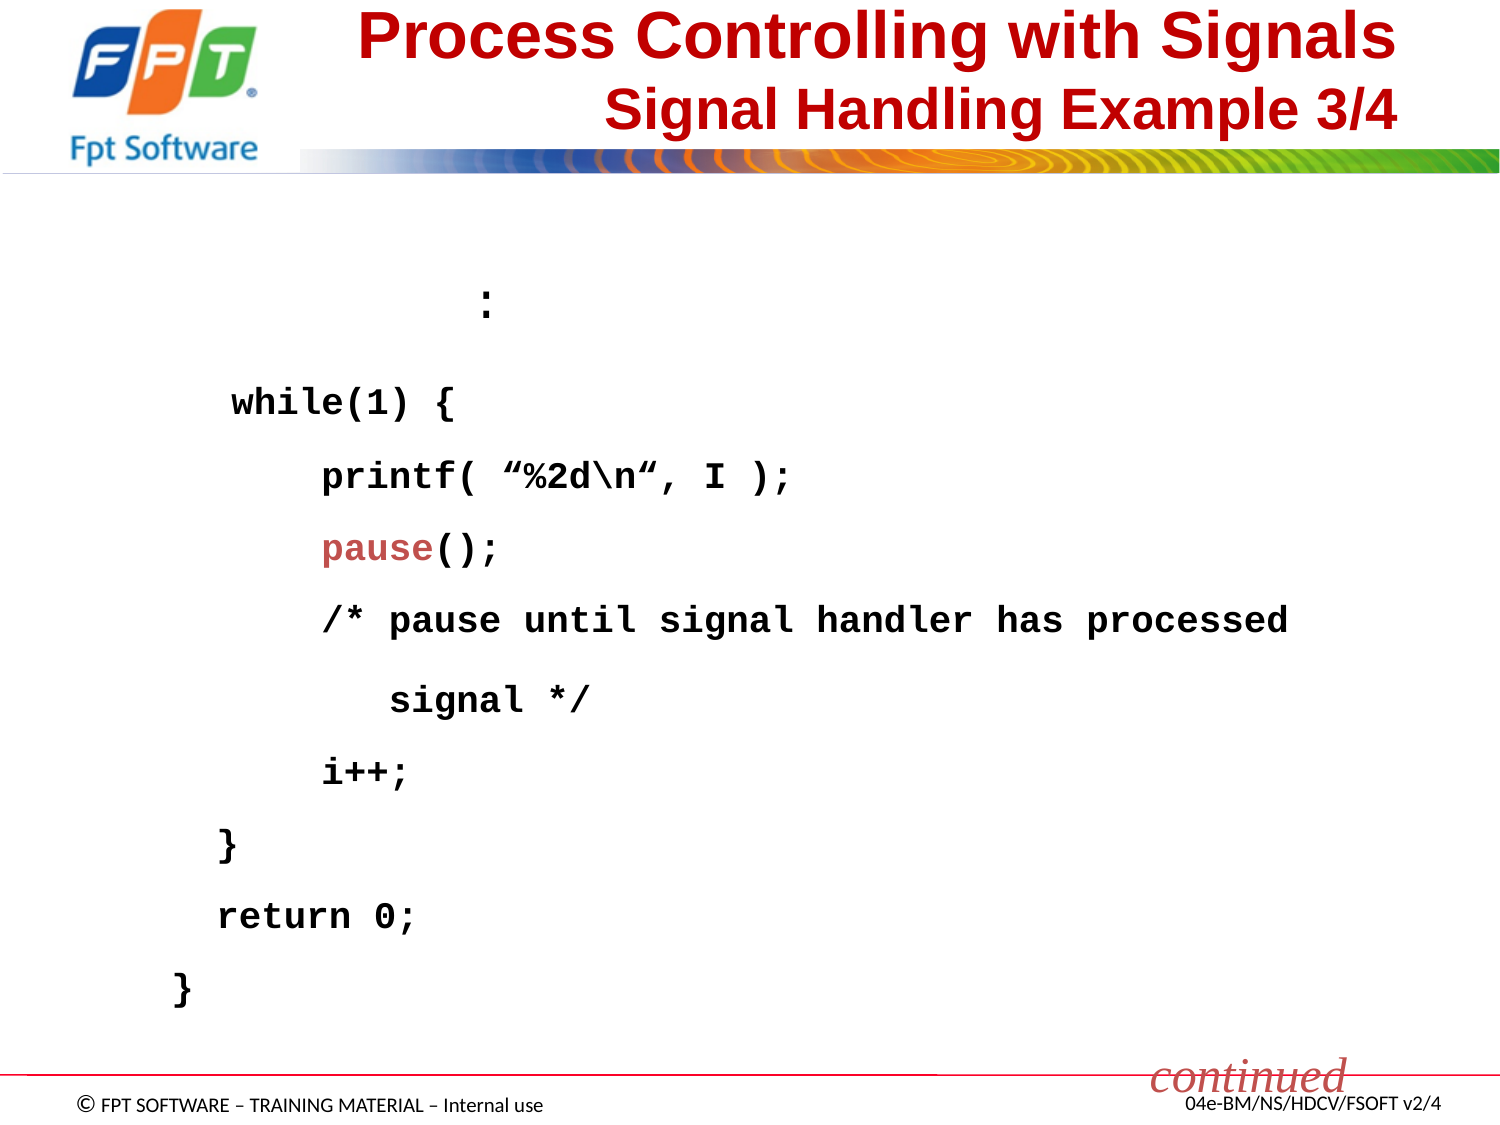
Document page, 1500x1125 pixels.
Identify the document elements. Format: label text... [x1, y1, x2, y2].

title Process Controlling with Signals Signal Handling Example 3/4 [137, 11, 1414, 150]
text_box continued [1134, 1034, 1362, 1110]
picture [0, 8, 1500, 300]
list : while(1) { printf( “%2d\n“, I ); pause(); /* pause until signal handler has processed signal */ i++; } return 0; } [99, 224, 1376, 888]
